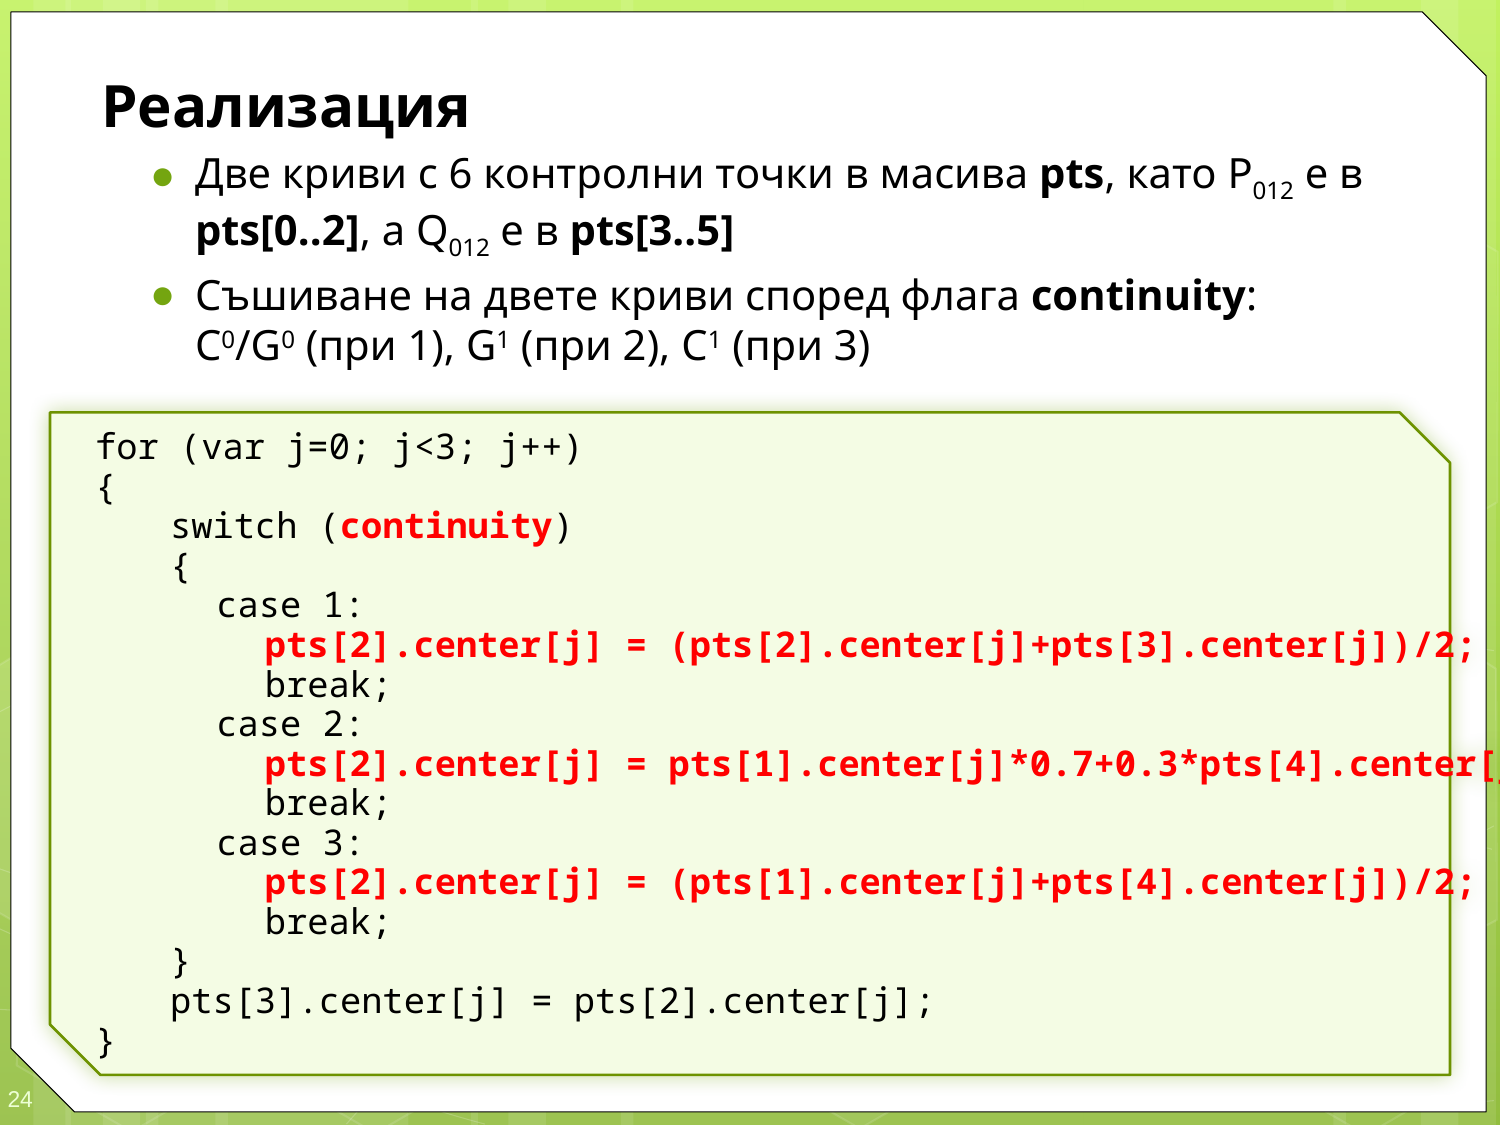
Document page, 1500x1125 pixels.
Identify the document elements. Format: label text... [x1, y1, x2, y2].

list Реализация Две криви с 6 контролни точки в масива pts, като P012 е в pts[0..2], а Q012 е в pts[3..5] Съшиване на двете криви според флага continuity: C0/G0 (при 1), G1 (при 2), C1 (при 3) [75, 61, 1488, 1113]
text_box for (var j=0; j<3; j++) { switch (continuity) { case 1: pts[2].center[j] = (pts[2].center[j]+pts[3].center[j])/2; break; case 2: pts[2].center[j] = pts[1].center[j]*0.7+0.3*pts[4].center[j]; break; case 3: pts[2].center[j] = (pts[1].center[j]+pts[4].center[j])/2; break; } pts[3].center[j] = pts[2].center[j]; } [48, 411, 1452, 1077]
